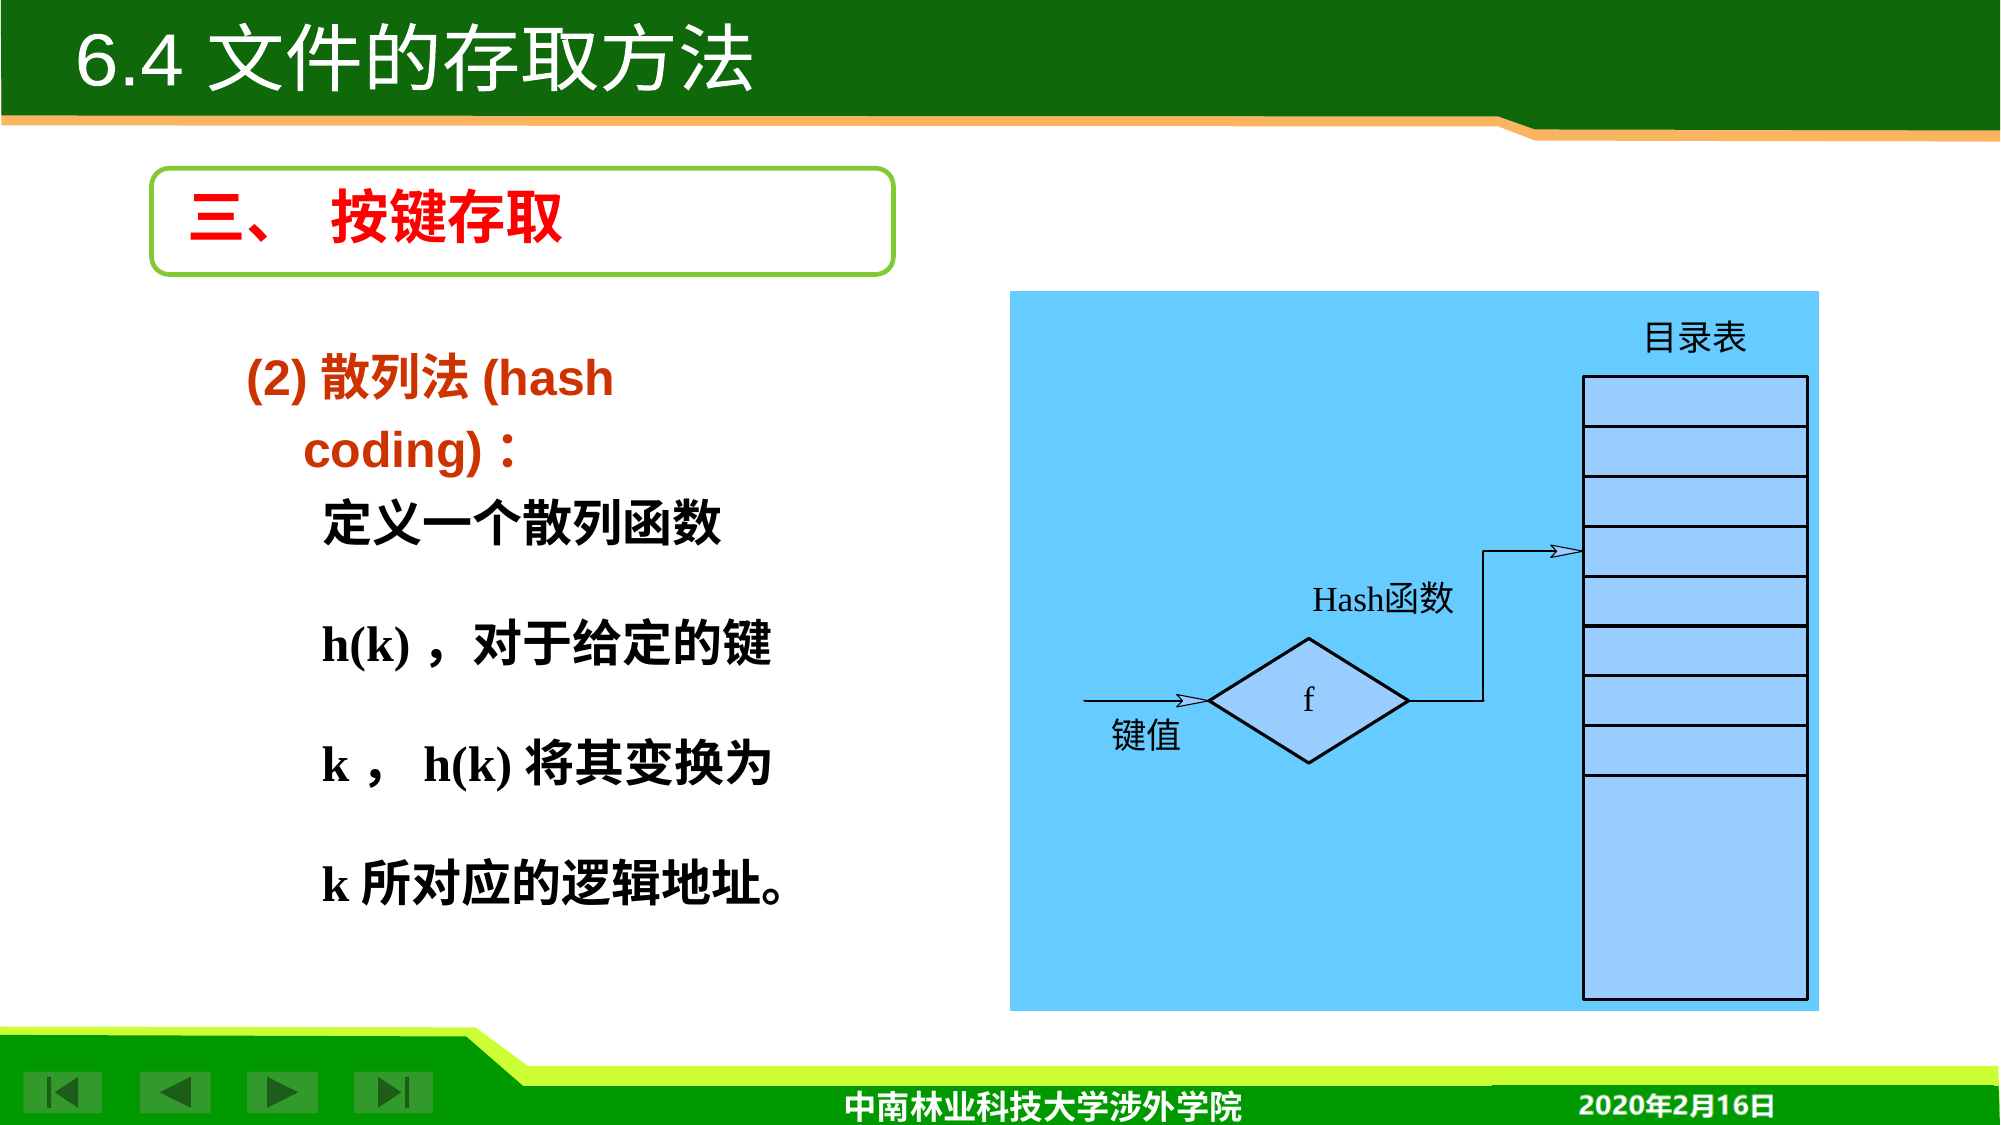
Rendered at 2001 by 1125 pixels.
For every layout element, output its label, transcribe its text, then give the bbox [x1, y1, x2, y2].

list (2)散列法(hash coding)： [232, 325, 859, 425]
text_box 三、 按键存取 [173, 172, 918, 258]
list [1009, 290, 1819, 1012]
text_box 定义一个散列函数h(k)，对于给定的键k，h(k)将其变换为 k所对应的逻辑地址。 [250, 424, 795, 919]
text_box [151, 168, 894, 275]
